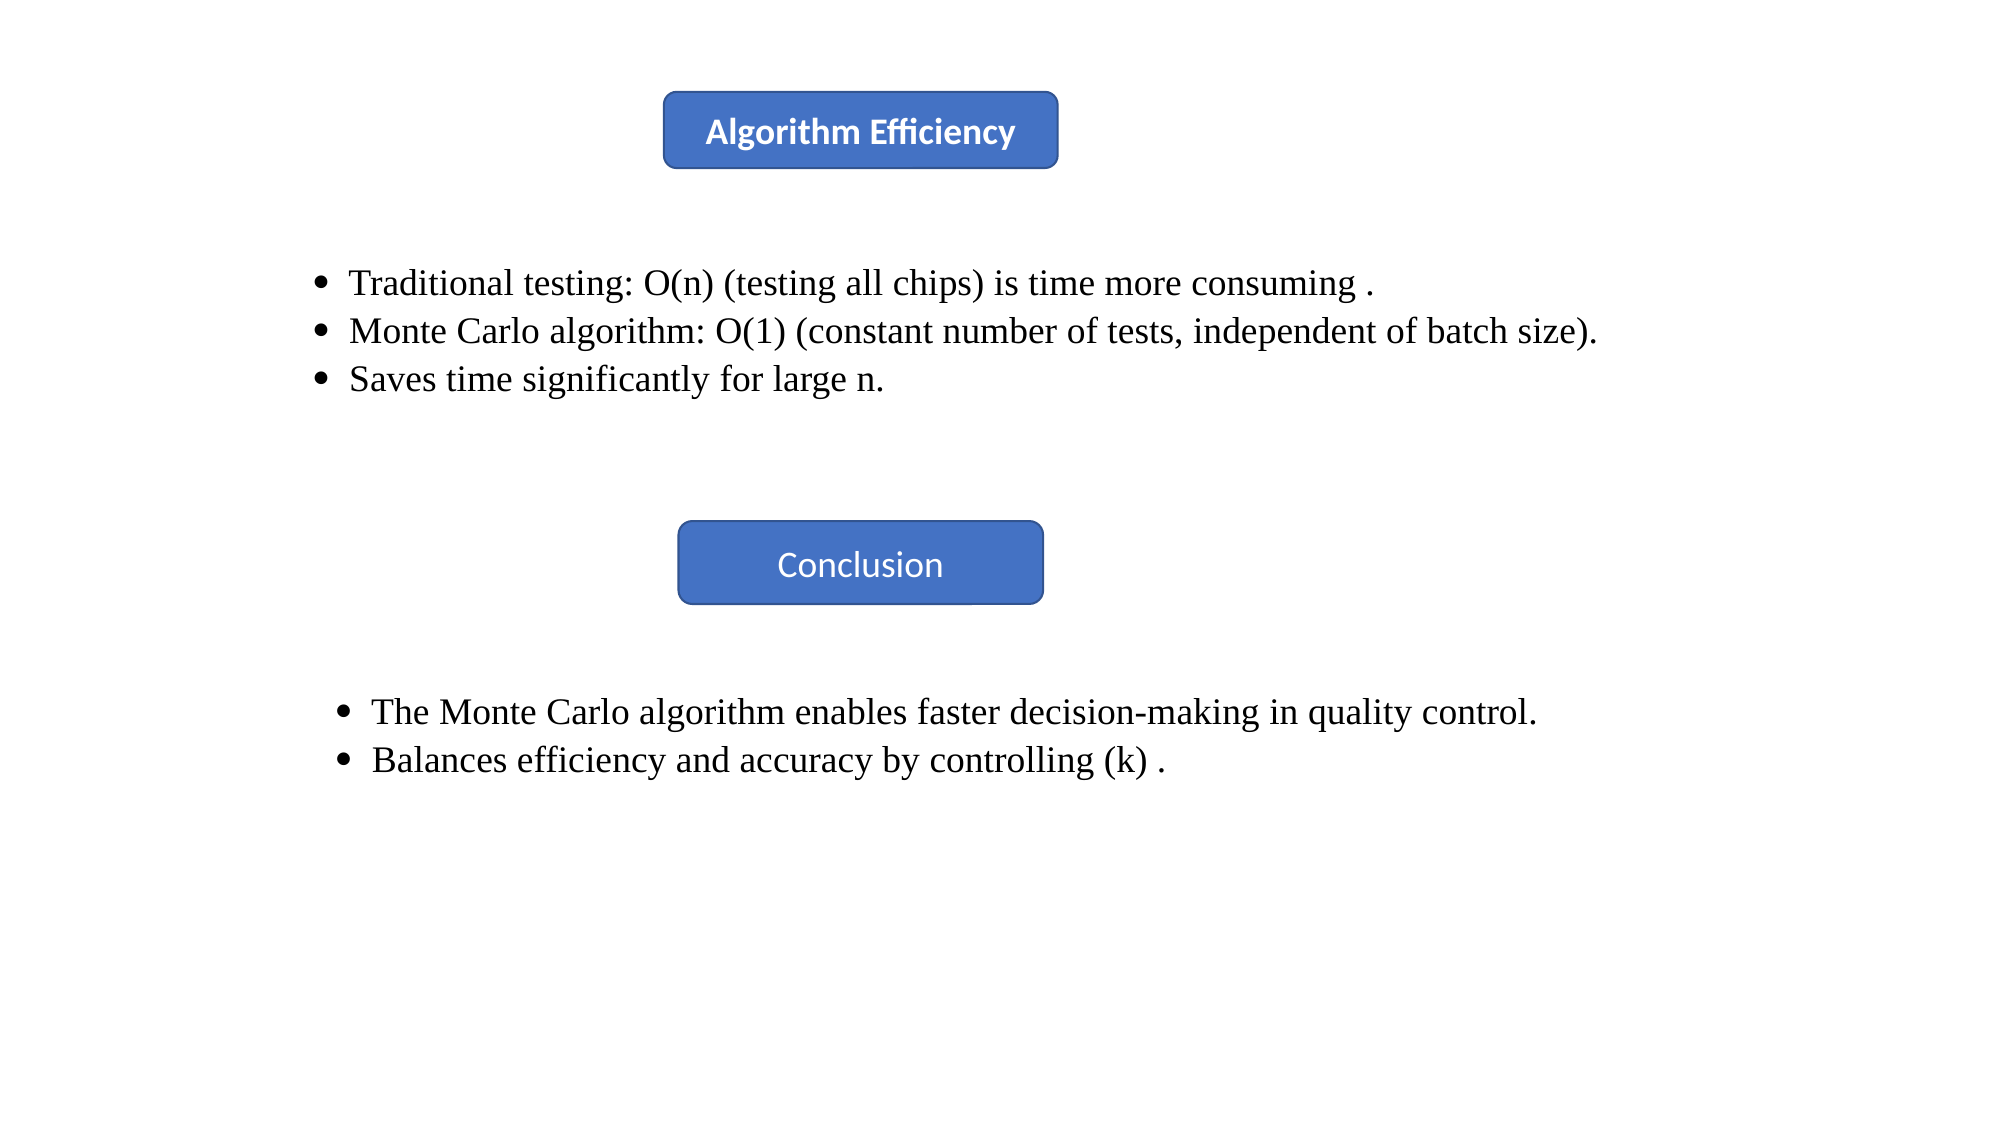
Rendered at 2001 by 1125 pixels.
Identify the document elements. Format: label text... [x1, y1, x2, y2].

text_box · Traditional testing: O(n) (testing all chips) is time more consuming . · Monte Carlo algorithm: O(1) (constant number of tests, independent of batch size). · Saves time significantly for large n. [0, 2, 1977, 452]
text_box Algorithm Efficiency [662, 90, 1059, 170]
text_box Conclusion [677, 520, 1045, 606]
text_box · The Monte Carlo algorithm enables faster decision-making in quality control. · Balances efficiency and accuracy by controlling (k) . [22, 631, 2000, 833]
